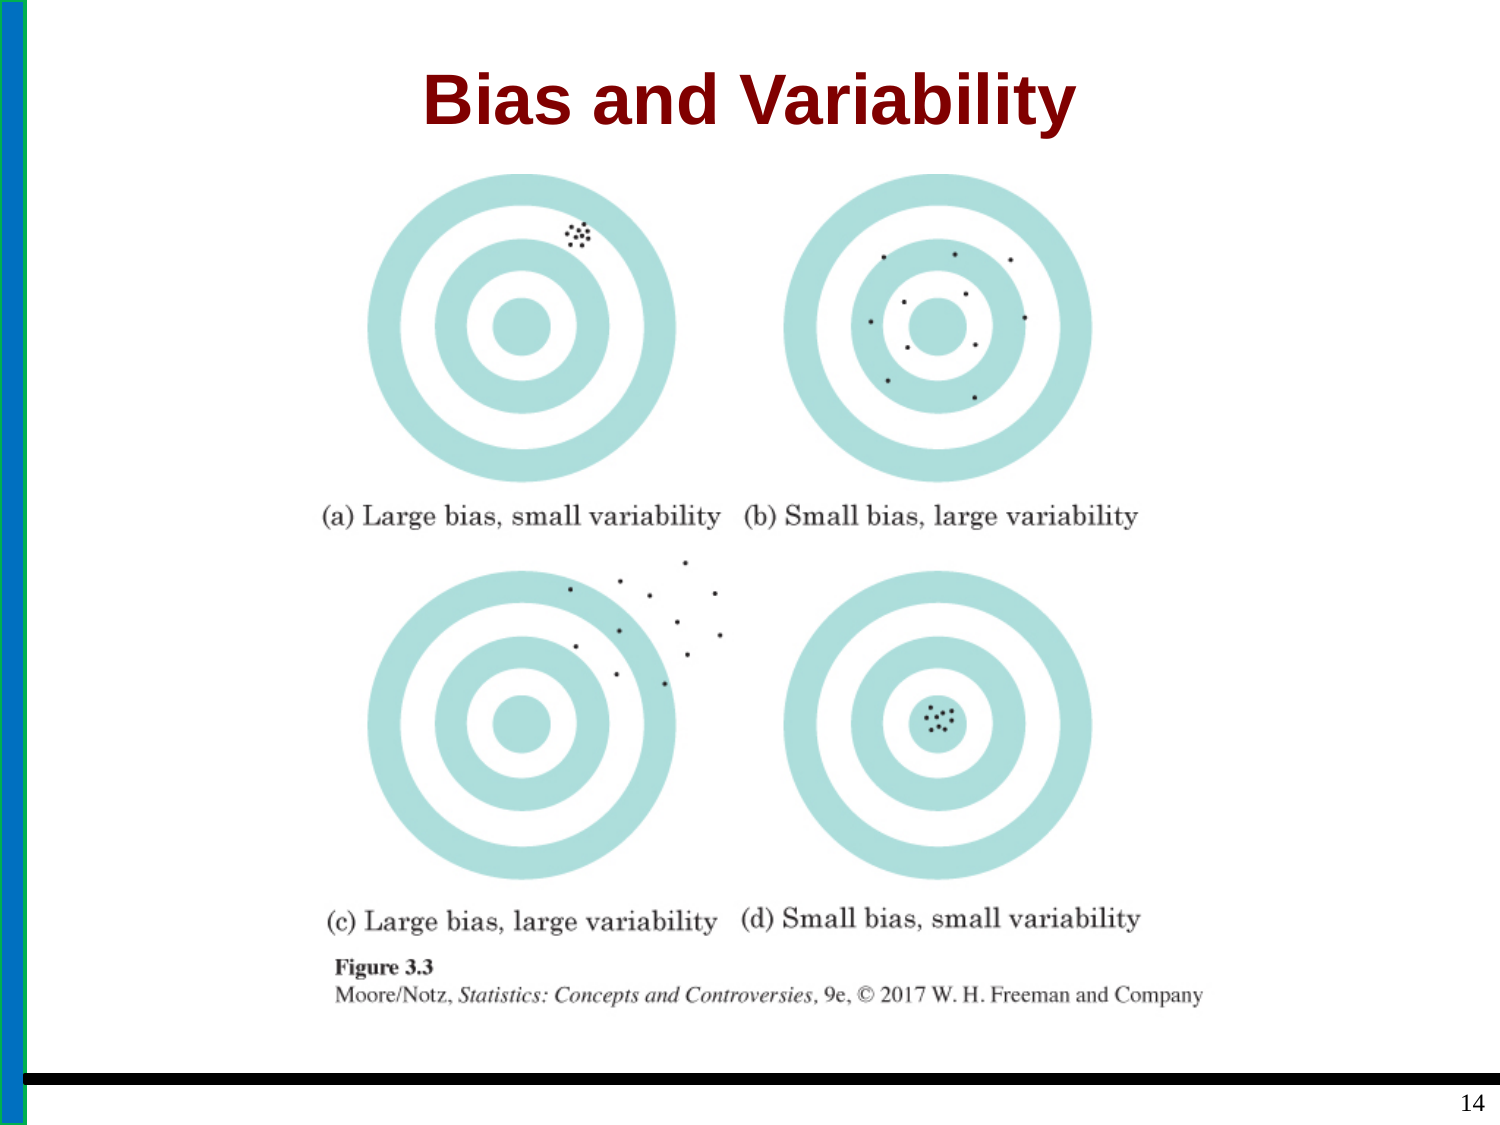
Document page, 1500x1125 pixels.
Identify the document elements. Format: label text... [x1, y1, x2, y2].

picture [312, 174, 1238, 1019]
title Bias and Variability [75, 45, 1425, 233]
